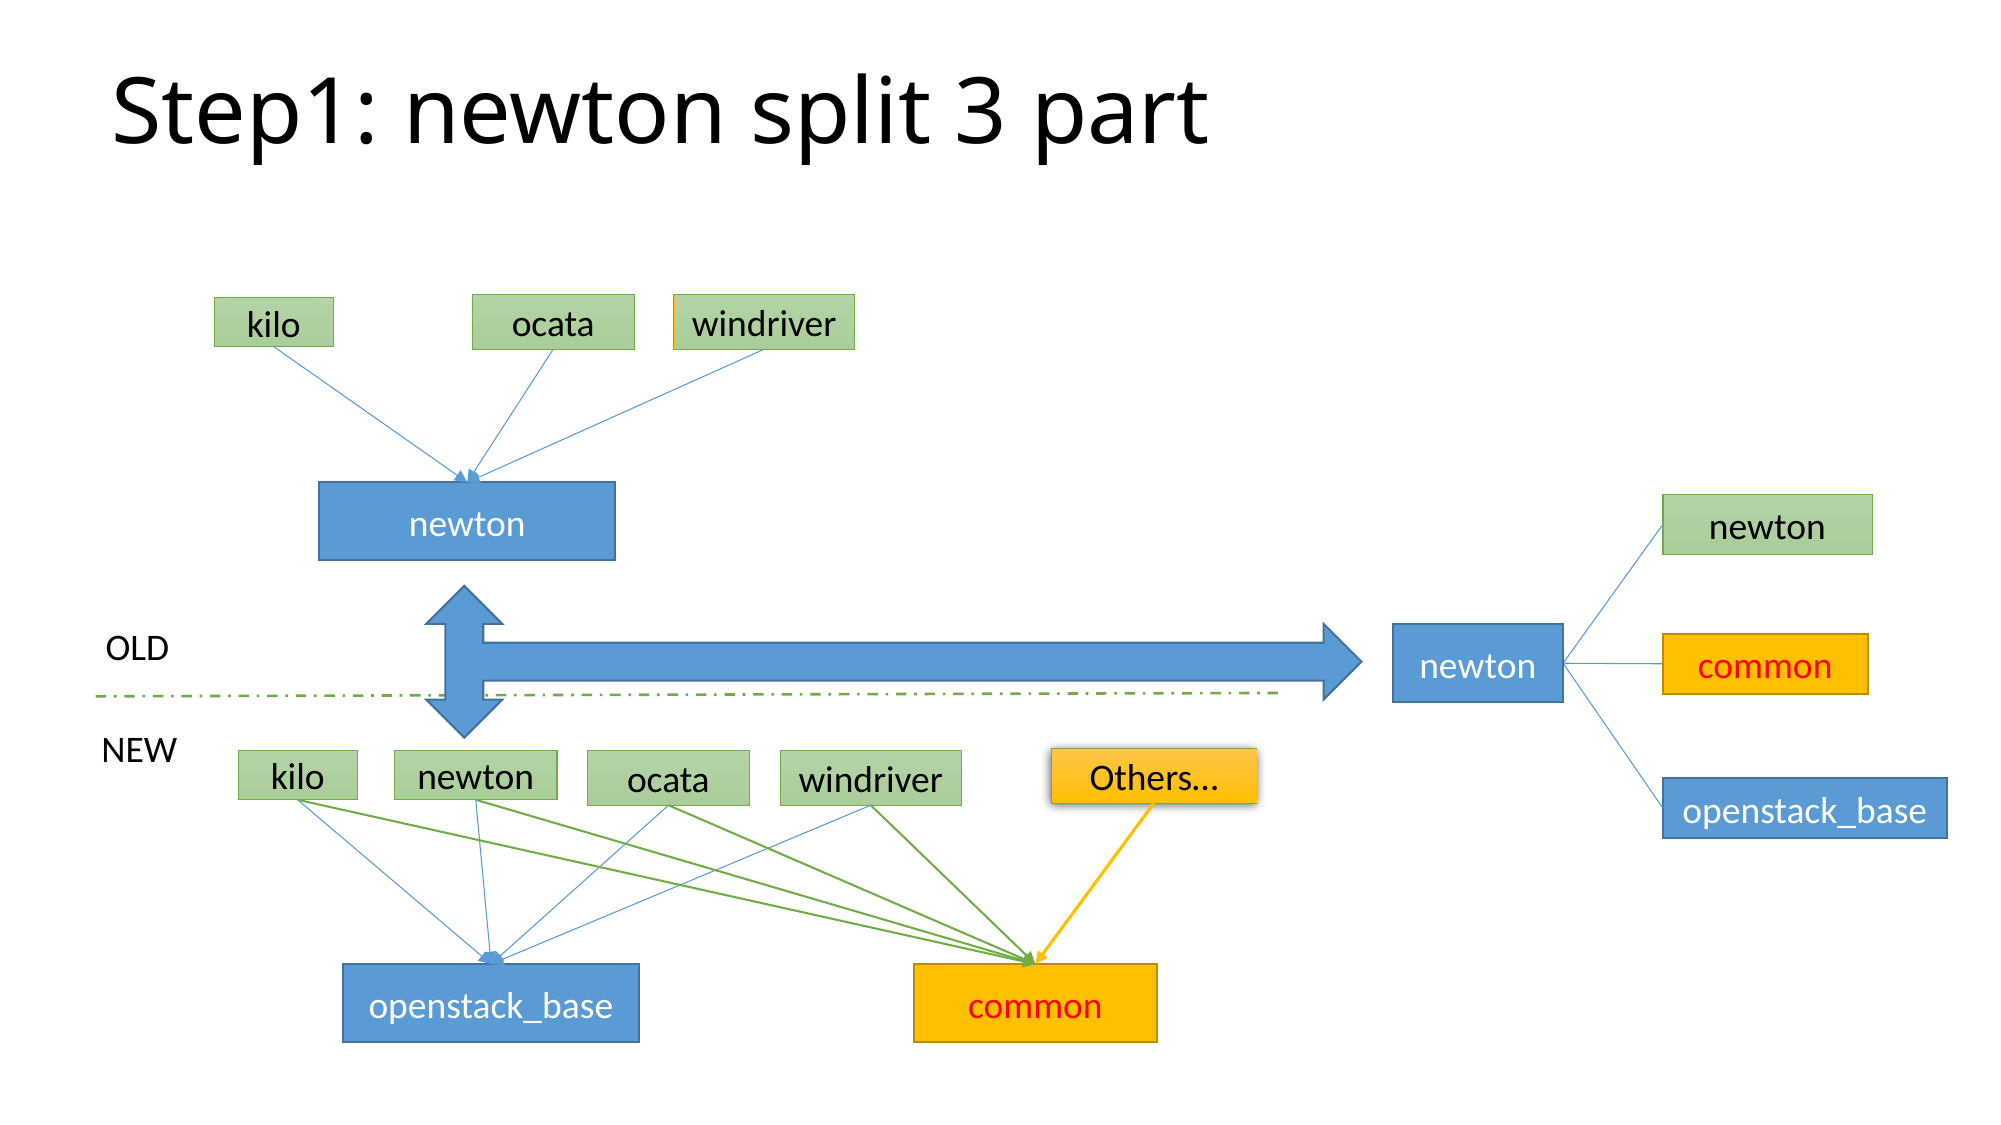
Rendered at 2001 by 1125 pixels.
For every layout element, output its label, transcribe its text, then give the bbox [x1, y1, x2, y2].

text_box ocata [587, 750, 750, 799]
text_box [1035, 803, 1154, 965]
text_box newton [394, 750, 558, 799]
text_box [668, 805, 870, 964]
text_box OLD [90, 615, 185, 676]
text_box windriver [673, 294, 855, 350]
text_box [475, 799, 1036, 965]
text_box kilo [238, 750, 358, 800]
text_box ocata [472, 294, 635, 349]
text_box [467, 349, 765, 483]
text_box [273, 346, 468, 483]
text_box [1563, 663, 1663, 809]
text_box [423, 584, 1363, 703]
text_box NEW [86, 717, 193, 778]
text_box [1563, 524, 1663, 663]
text_box newton [1662, 494, 1873, 555]
text_box common [1663, 633, 1869, 695]
text_box windriver [780, 750, 962, 799]
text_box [870, 805, 1035, 964]
text_box openstack_base [1662, 777, 1948, 839]
text_box kilo [214, 297, 334, 347]
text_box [297, 799, 475, 965]
text_box Others… [1051, 748, 1257, 804]
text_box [95, 692, 1279, 697]
text_box newton [1392, 623, 1563, 703]
text_box common [913, 963, 1158, 1043]
text_box newton [318, 483, 616, 561]
title Step1: newton split 3 part [96, 5, 1822, 223]
text_box openstack_base [342, 965, 640, 1043]
text_box [423, 697, 505, 740]
